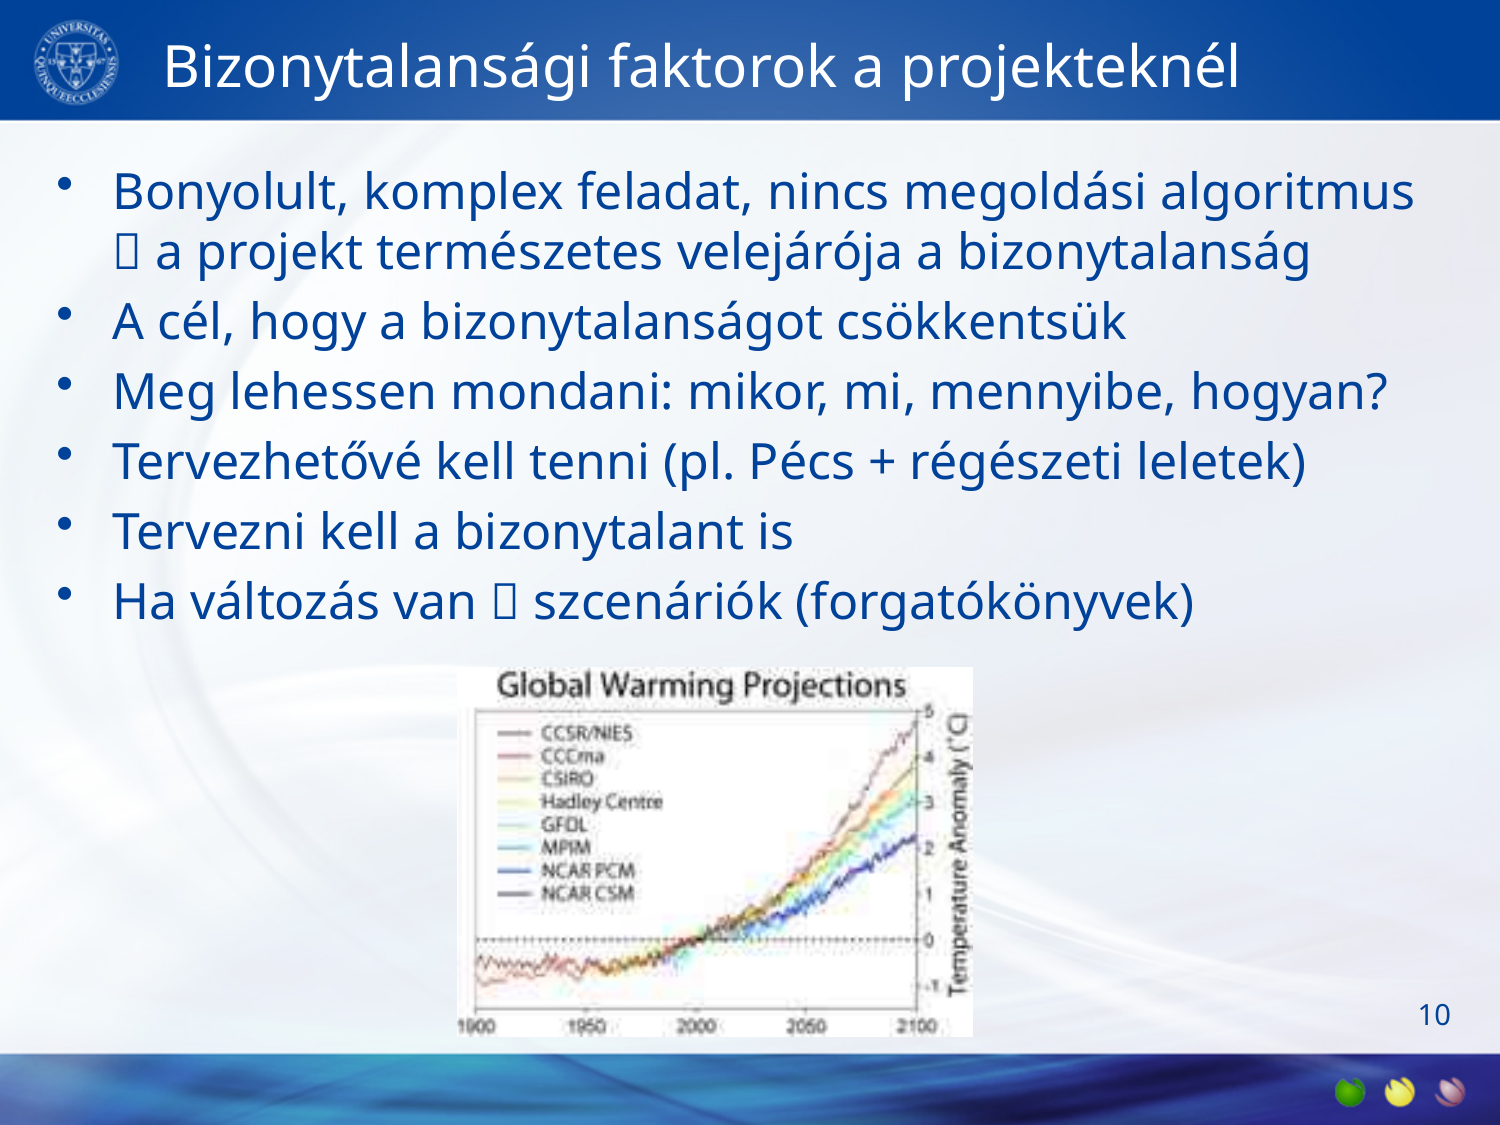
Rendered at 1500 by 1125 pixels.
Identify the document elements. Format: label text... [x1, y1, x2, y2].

title Bizonytalansági faktorok a projekteknél [147, 18, 1460, 110]
picture [0, 0, 1500, 1125]
list Bonyolult, komplex feladat, nincs megoldási algoritmus  a projekt természetes velejárója a bizonytalanság A cél, hogy a bizonytalanságot csökkentsük Meg lehessen mondani: mikor, mi, mennyibe, hogyan? Tervezhetővé kell tenni (pl. Pécs + régészeti leletek) Tervezni kell a bizonytalant is Ha változás van  szcenáriók (forgatókönyvek) [40, 152, 1460, 977]
slide_number 10 [1115, 988, 1467, 1036]
